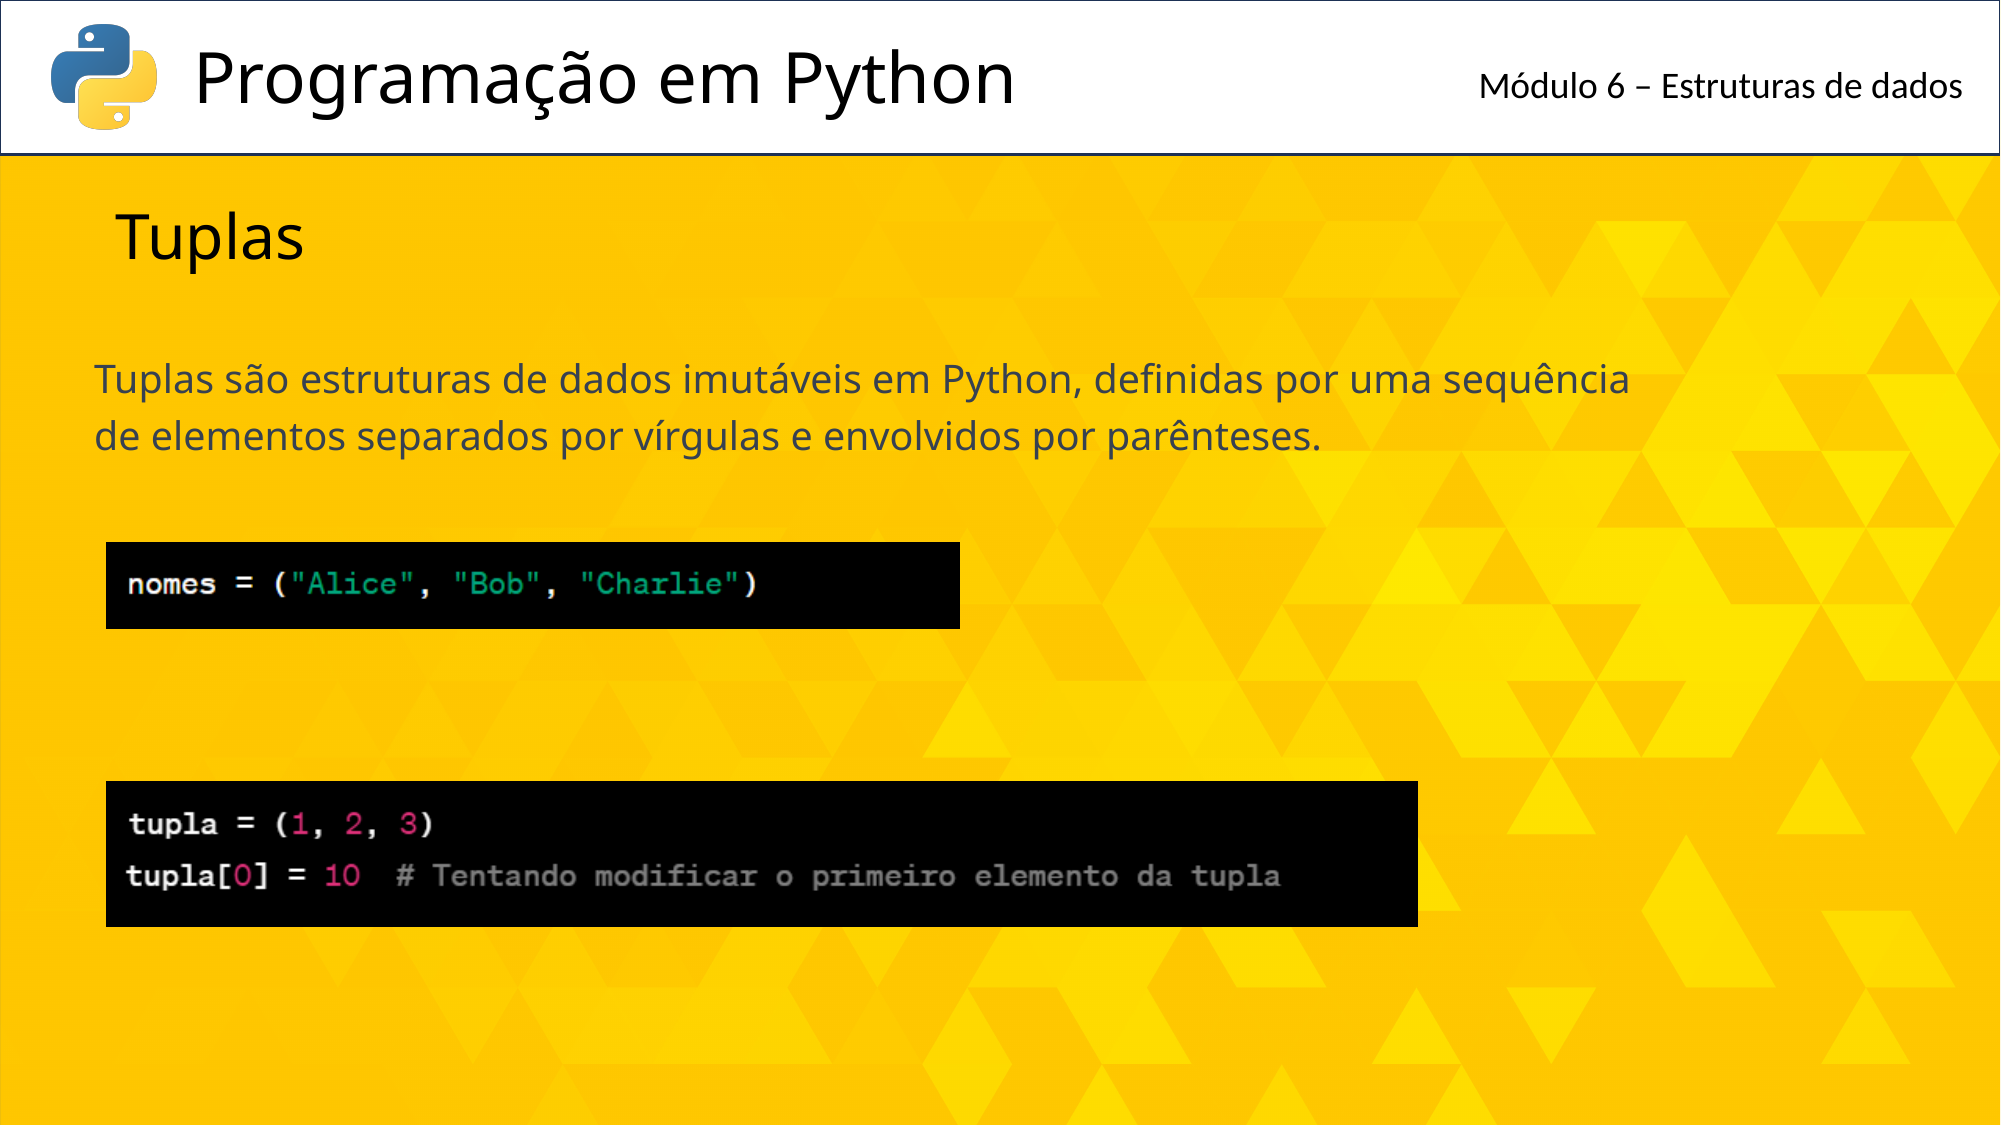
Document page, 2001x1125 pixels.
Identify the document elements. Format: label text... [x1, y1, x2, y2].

picture [0, 0, 2001, 1125]
text_box [0, 0, 2000, 156]
text_box Módulo 6 – Estruturas de dados [1463, 0, 2000, 114]
title Programação em Python [178, 24, 1822, 126]
subtitle Tuplas [100, 197, 1819, 281]
picture [51, 24, 157, 130]
text_box Tuplas são estruturas de dados imutáveis em Python, definidas por uma sequência de elementos separados por vírgulas e envolvidos por parênteses. [79, 329, 1683, 513]
